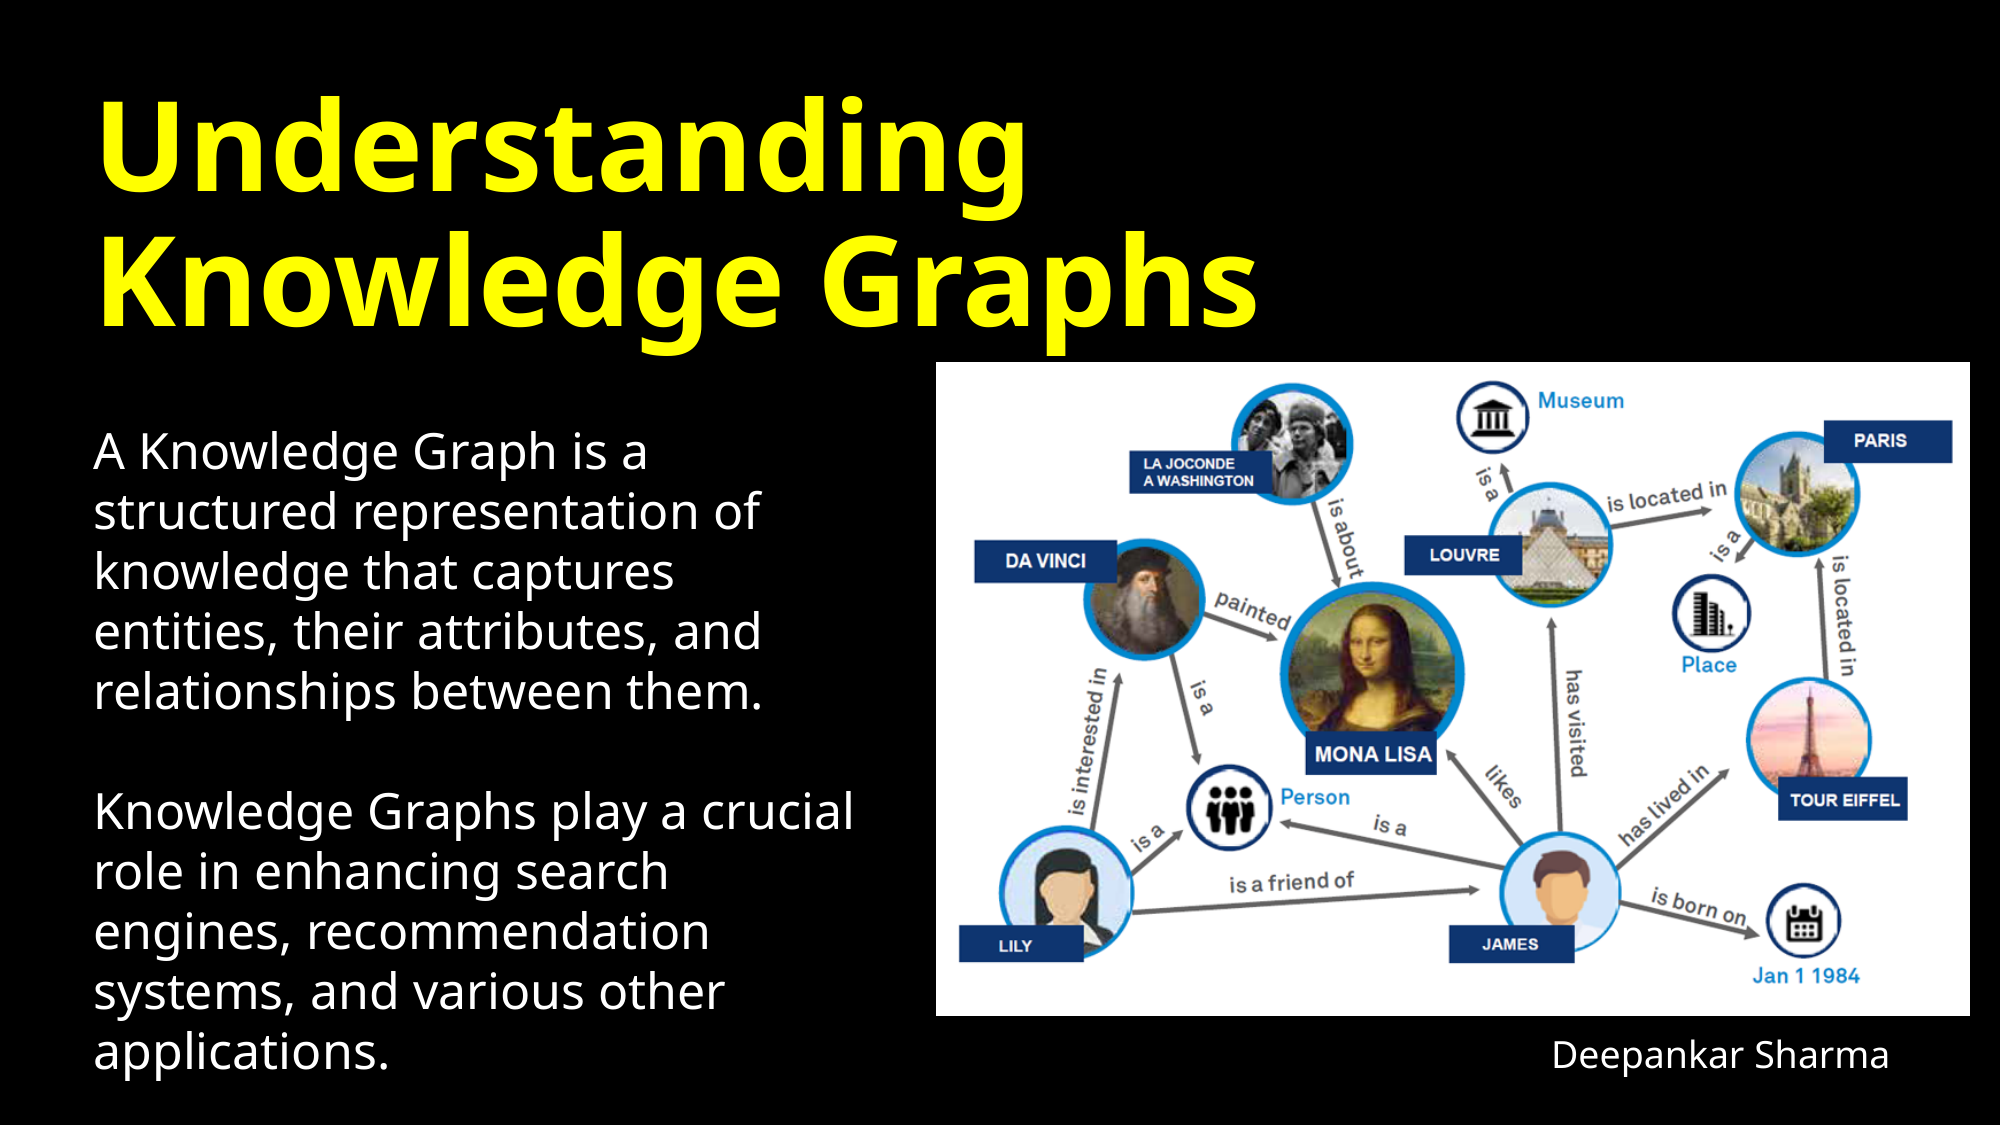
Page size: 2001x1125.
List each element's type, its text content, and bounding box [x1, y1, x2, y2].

slide_number [1870, 1054, 1942, 1114]
text_box Deepankar Sharma [1536, 1023, 1906, 1084]
title Understanding Knowledge Graphs [78, 75, 1609, 659]
picture [936, 361, 1970, 1016]
text_box A Knowledge Graph is a structured representation of knowledge that captures entities, their attributes, and relationships between them. Knowledge Graphs play a crucial role in enhancing search engines, recommendation systems, and various other applications. [78, 341, 887, 1087]
